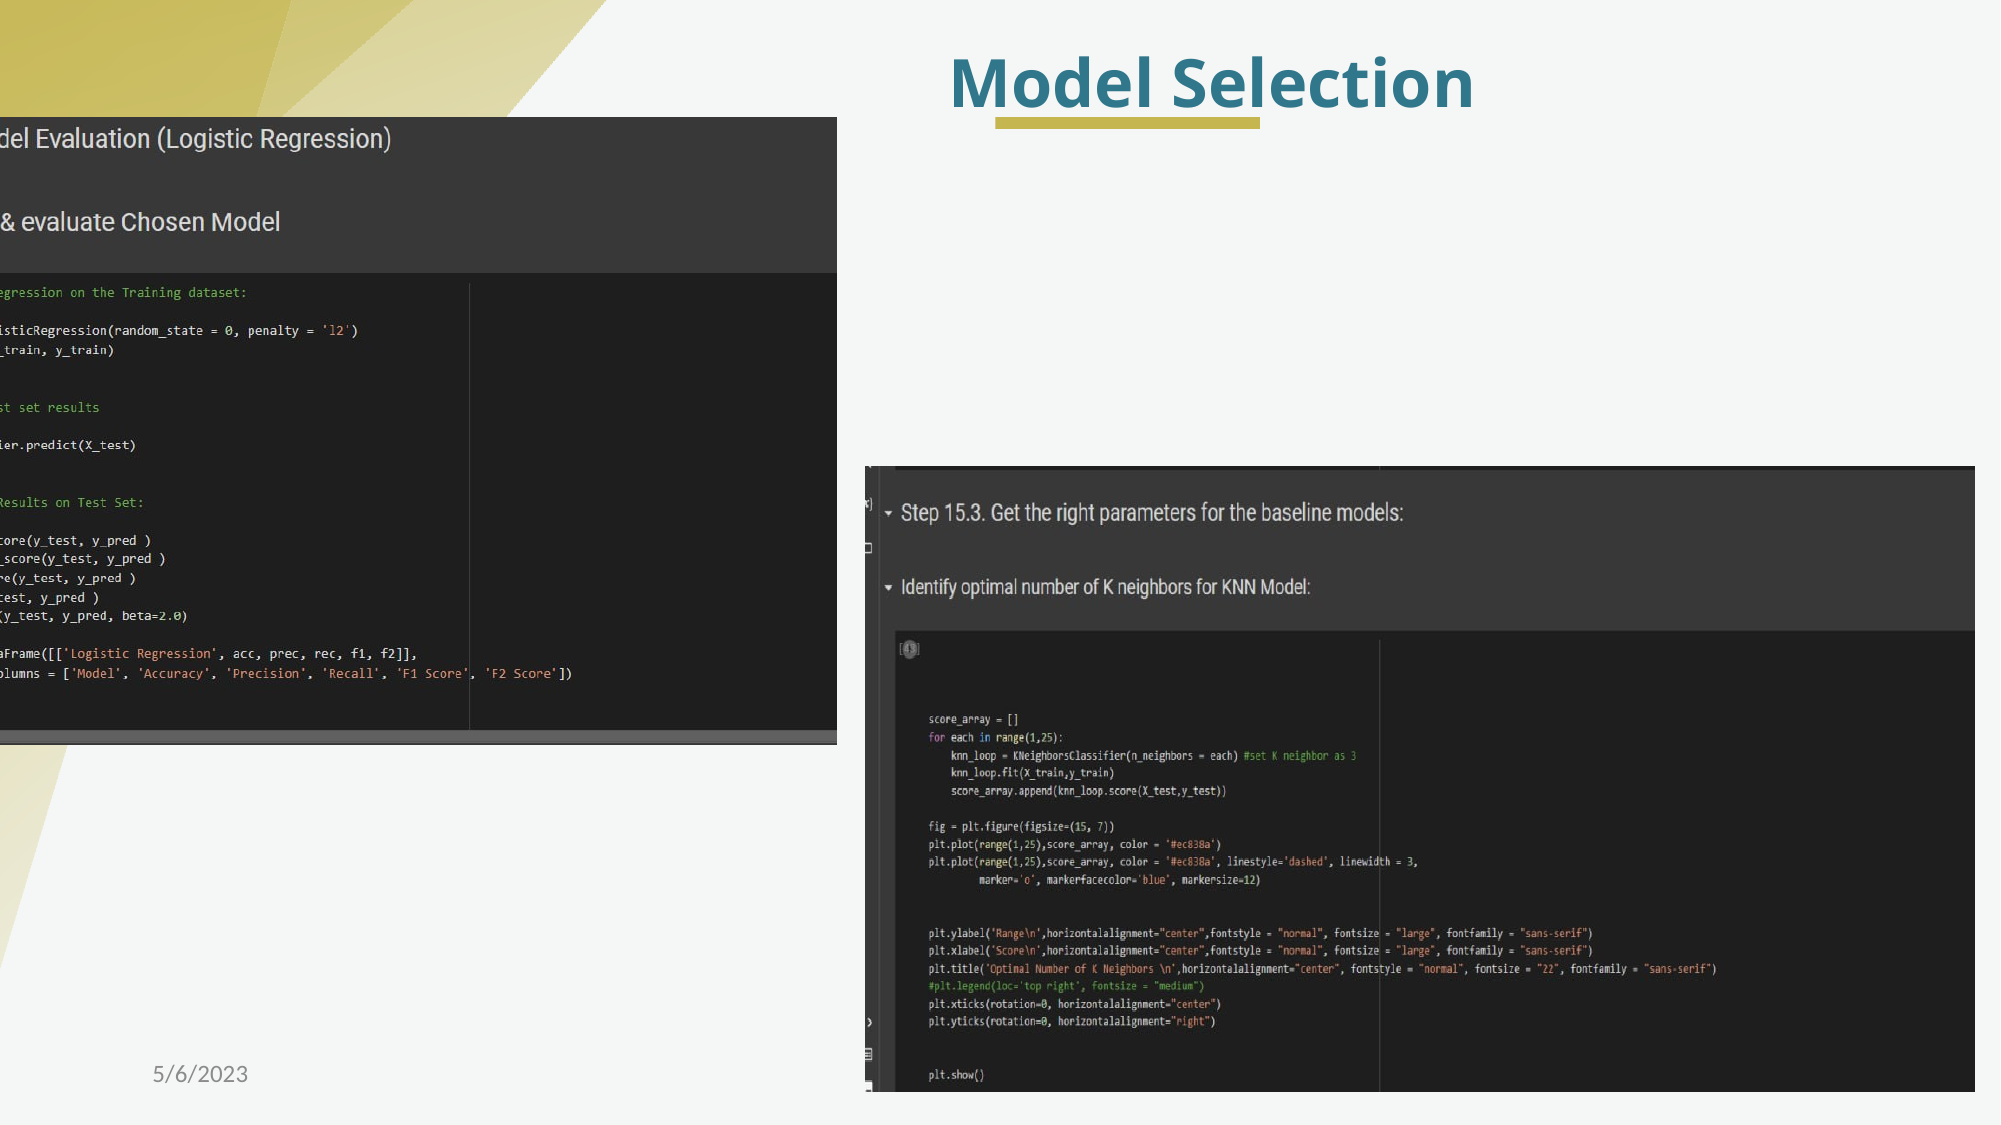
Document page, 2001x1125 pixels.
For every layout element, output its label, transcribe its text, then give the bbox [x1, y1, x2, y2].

text_box [994, 116, 1261, 130]
text_box Model Selection [878, 32, 1491, 208]
picture [865, 466, 1975, 1092]
picture [0, 117, 837, 745]
